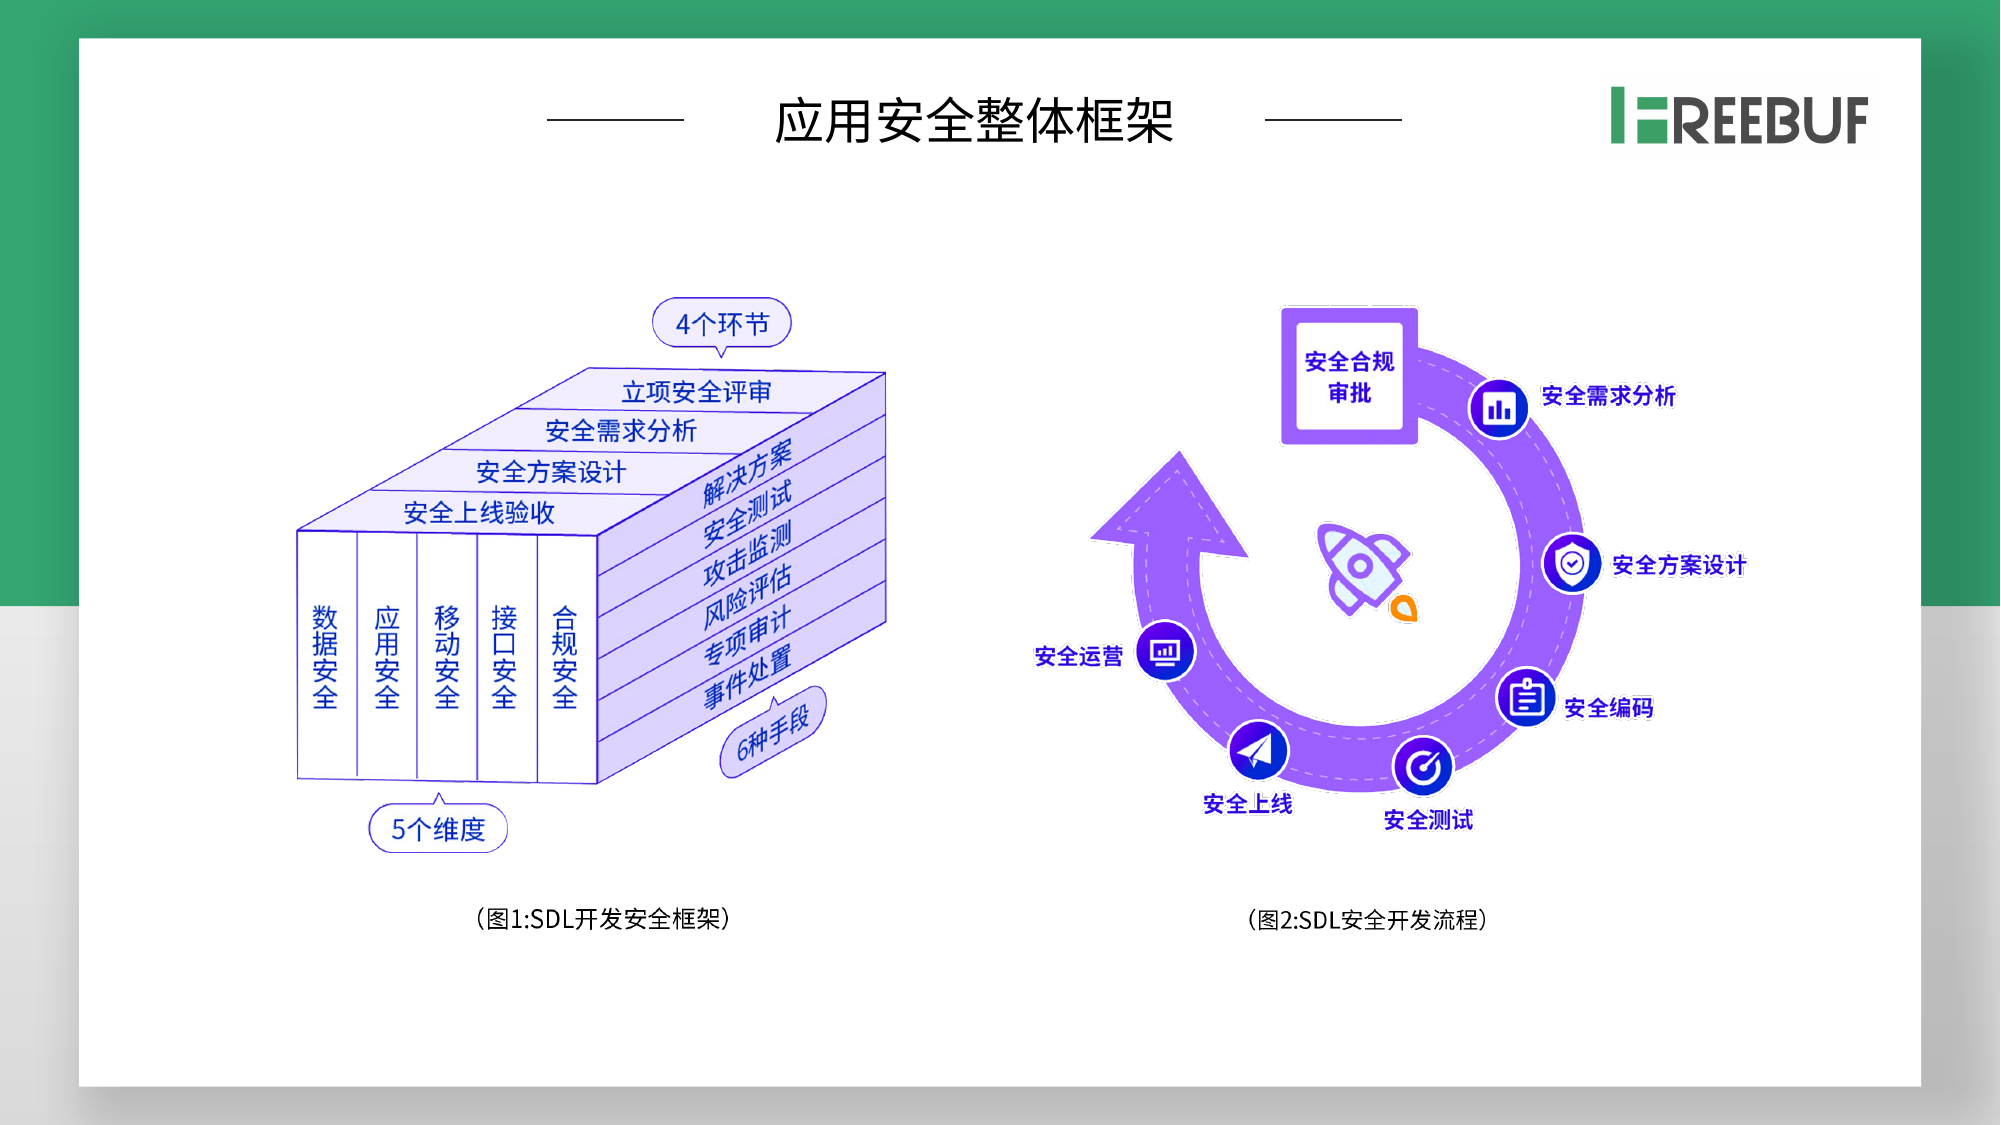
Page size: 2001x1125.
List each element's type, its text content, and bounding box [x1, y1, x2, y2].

text_box 应用安全整体框架 [688, 82, 1262, 158]
picture [262, 259, 918, 945]
text_box [78, 37, 1922, 1088]
text_box [0, 0, 2000, 607]
picture [1015, 269, 1766, 948]
picture [1599, 72, 1880, 158]
